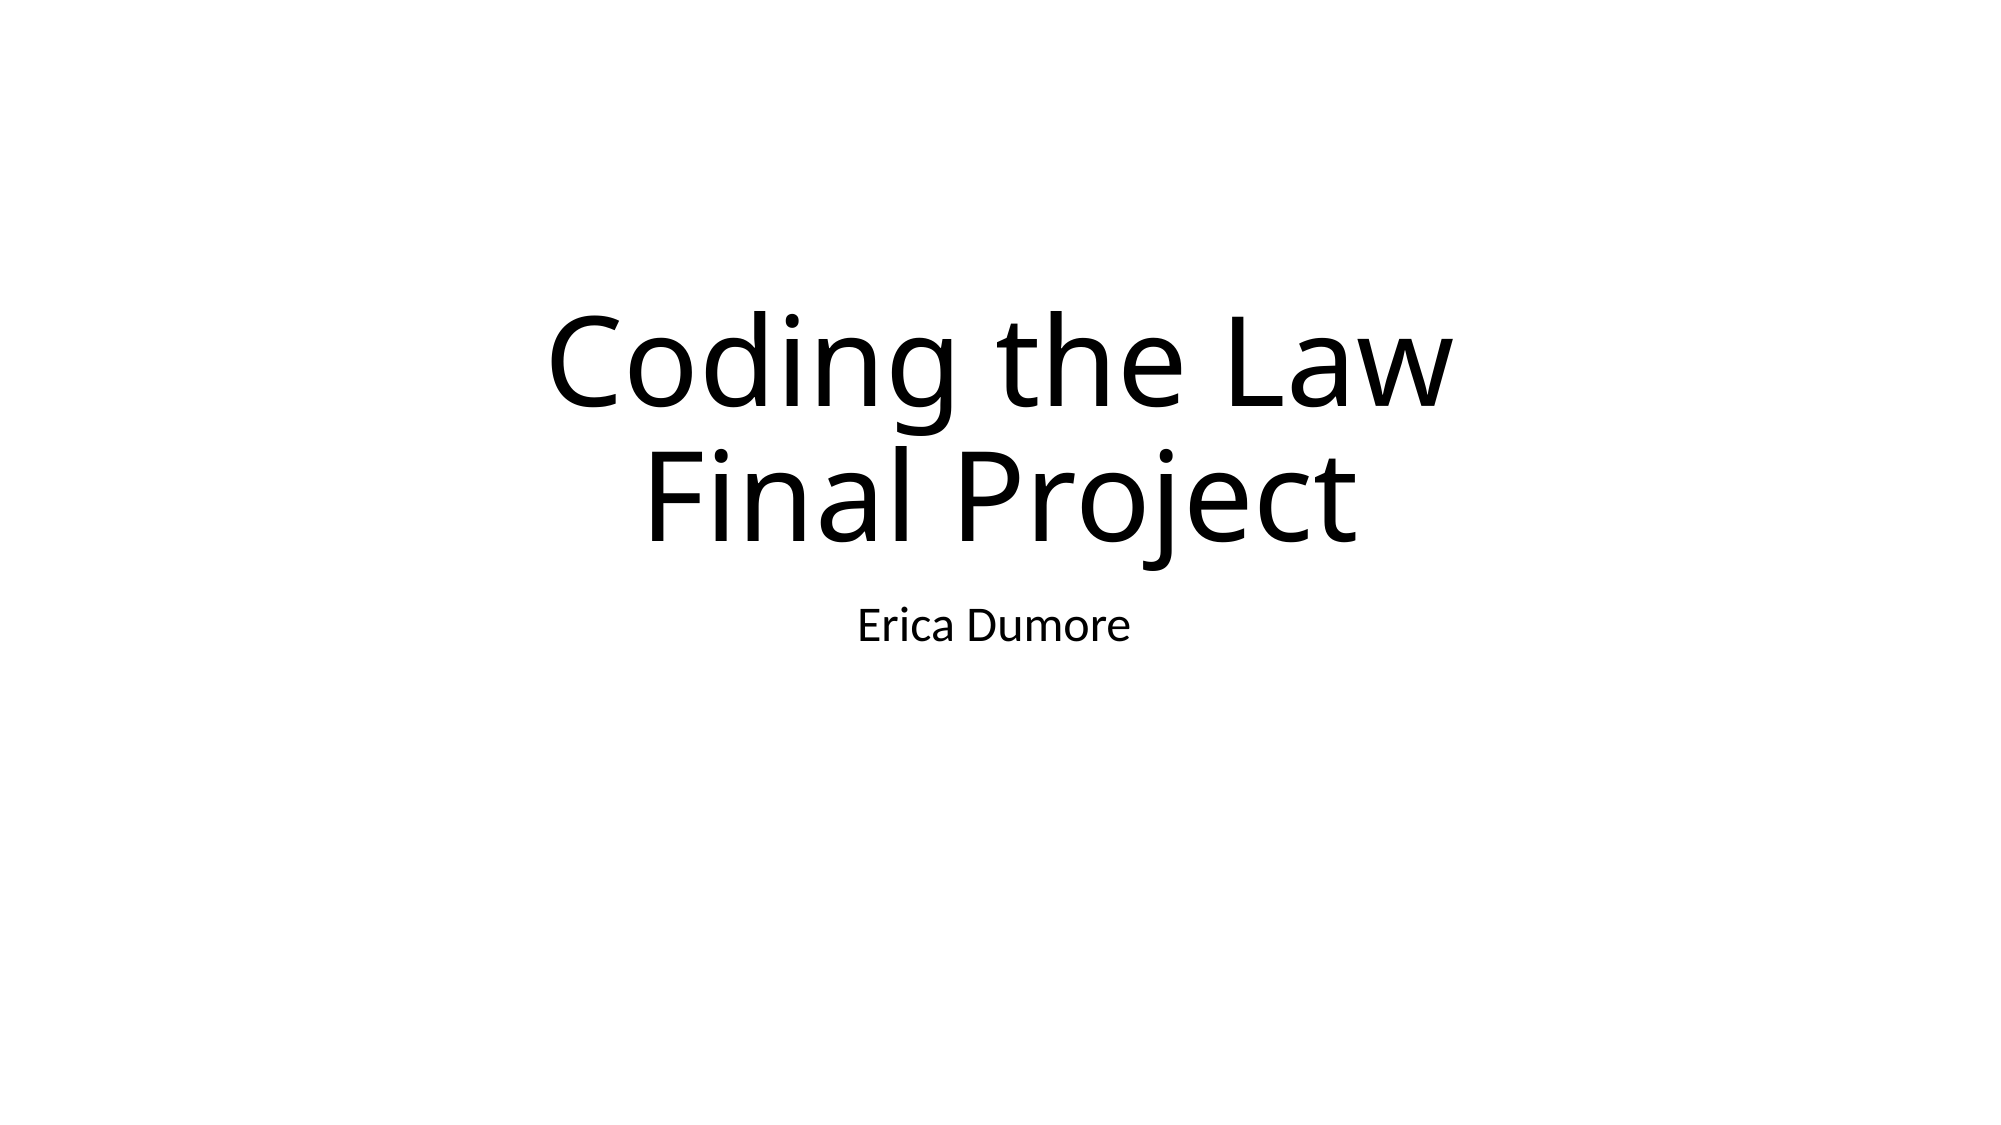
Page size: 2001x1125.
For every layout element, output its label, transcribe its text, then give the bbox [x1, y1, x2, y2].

subtitle Erica Dumore [249, 590, 1750, 863]
title Coding the Law Final Project [249, 184, 1750, 576]
